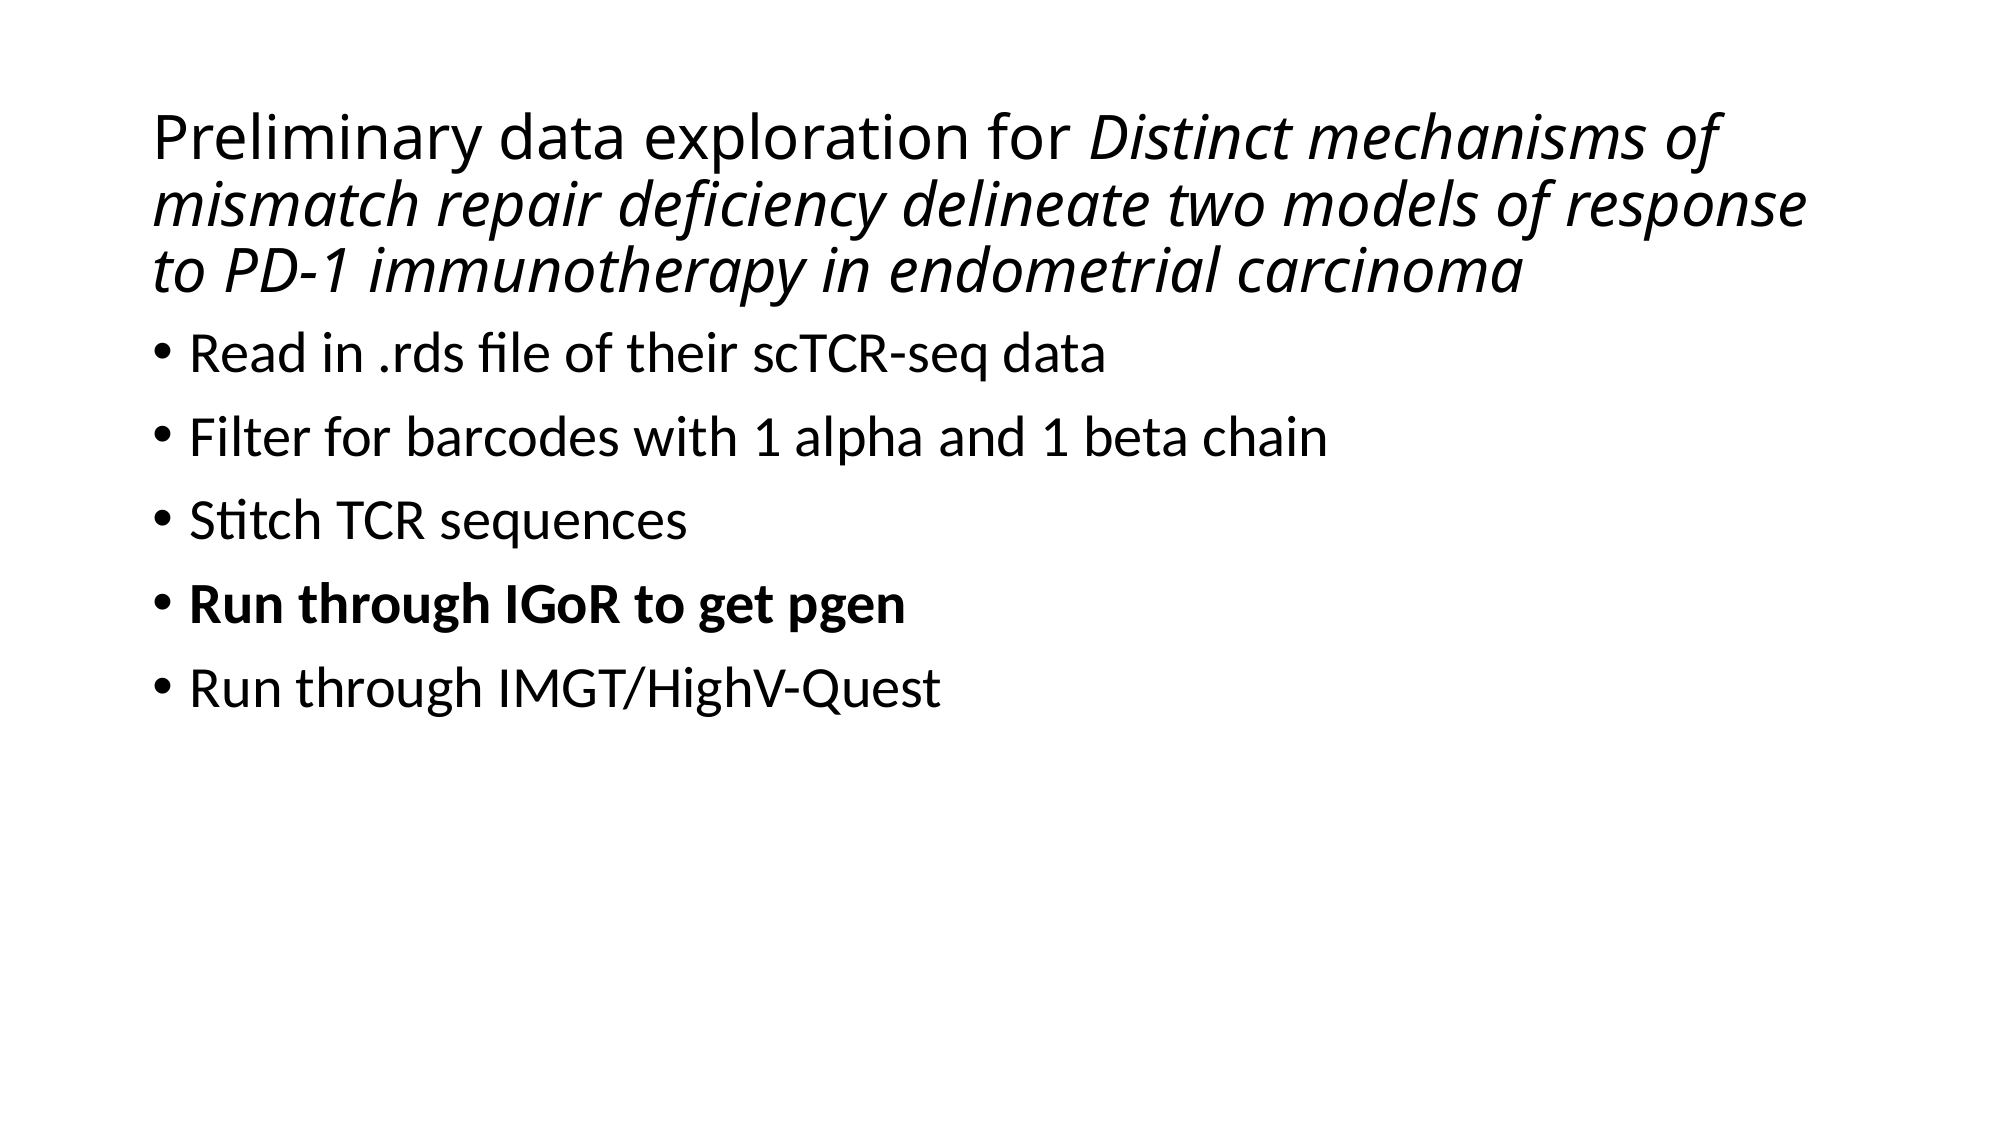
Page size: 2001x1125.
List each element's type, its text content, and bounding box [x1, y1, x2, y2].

title Preliminary data exploration for Distinct mechanisms of mismatch repair deficiency delineate two models of response to PD-1 immunotherapy in endometrial carcinoma [137, 97, 1863, 314]
list Read in .rds file of their scTCR-seq data Filter for barcodes with 1 alpha and 1 beta chain Stitch TCR sequences Run through IGoR to get pgen Run through IMGT/HighV-Quest [137, 314, 1863, 1074]
